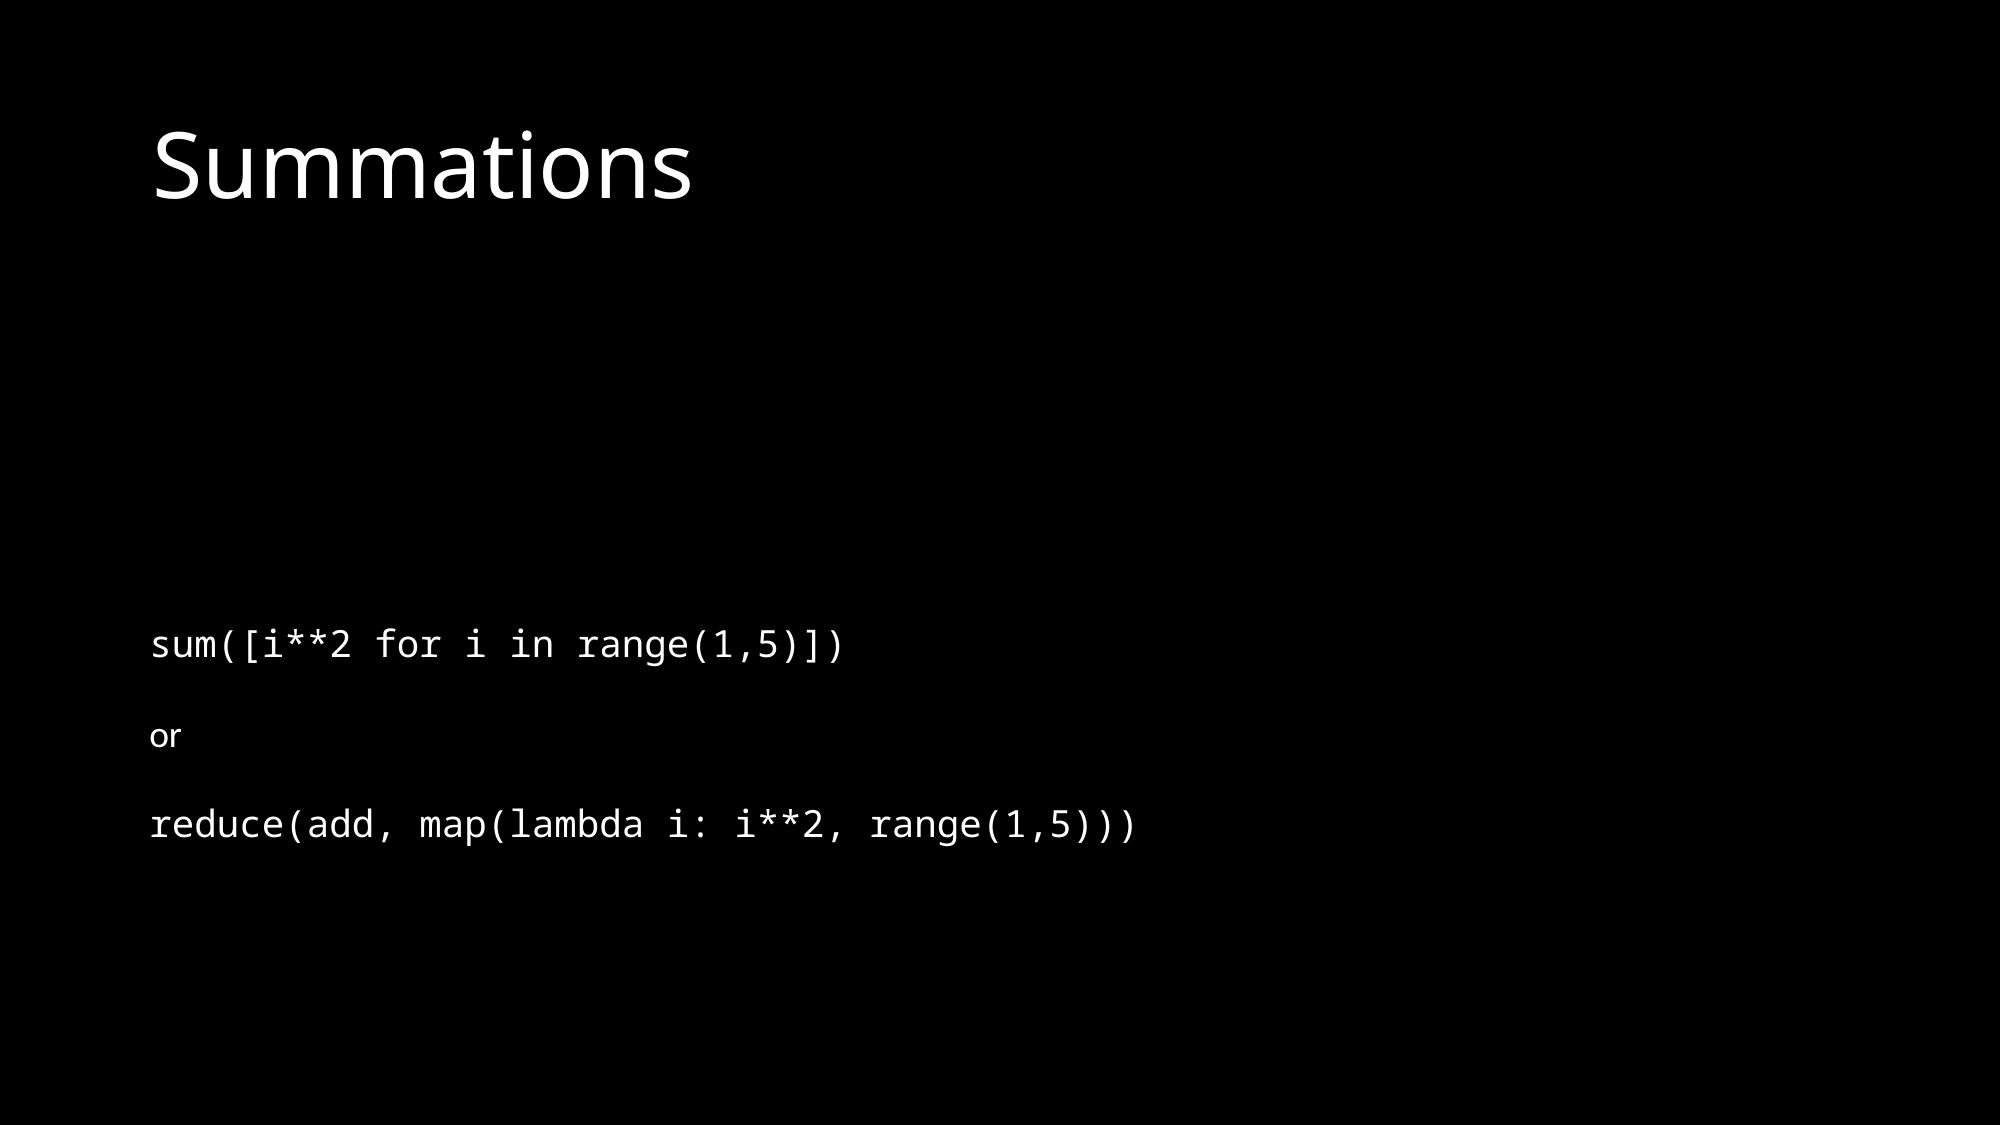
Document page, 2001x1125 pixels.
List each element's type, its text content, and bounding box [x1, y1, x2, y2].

text_box sum([i**2 for i in range(1,5)]) or reduce(add, map(lambda i: i**2, range(1,5))) [134, 613, 1155, 853]
title Summations [137, 59, 1863, 278]
